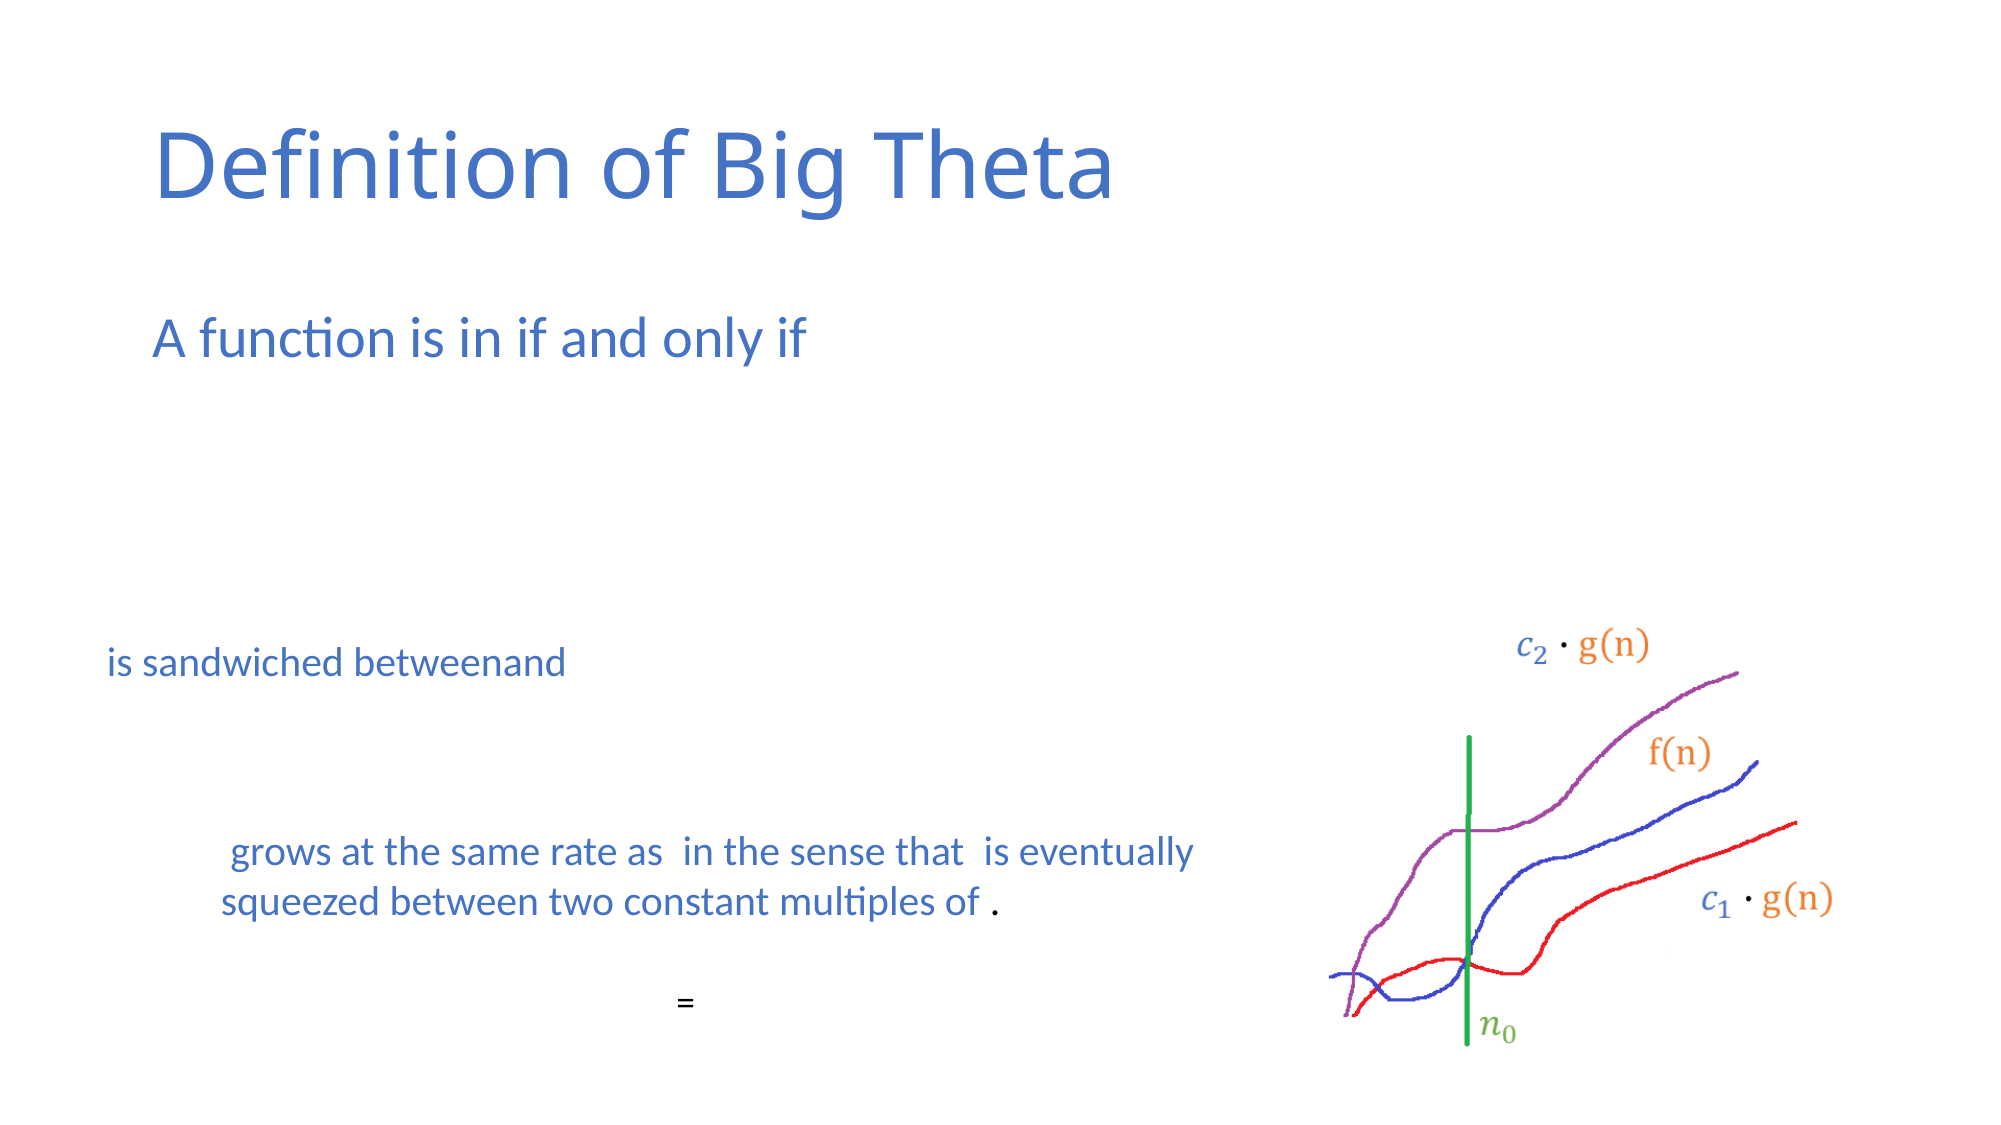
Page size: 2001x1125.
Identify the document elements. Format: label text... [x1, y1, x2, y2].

picture [1234, 615, 1863, 1061]
title Definition of Big Theta [137, 59, 1863, 278]
